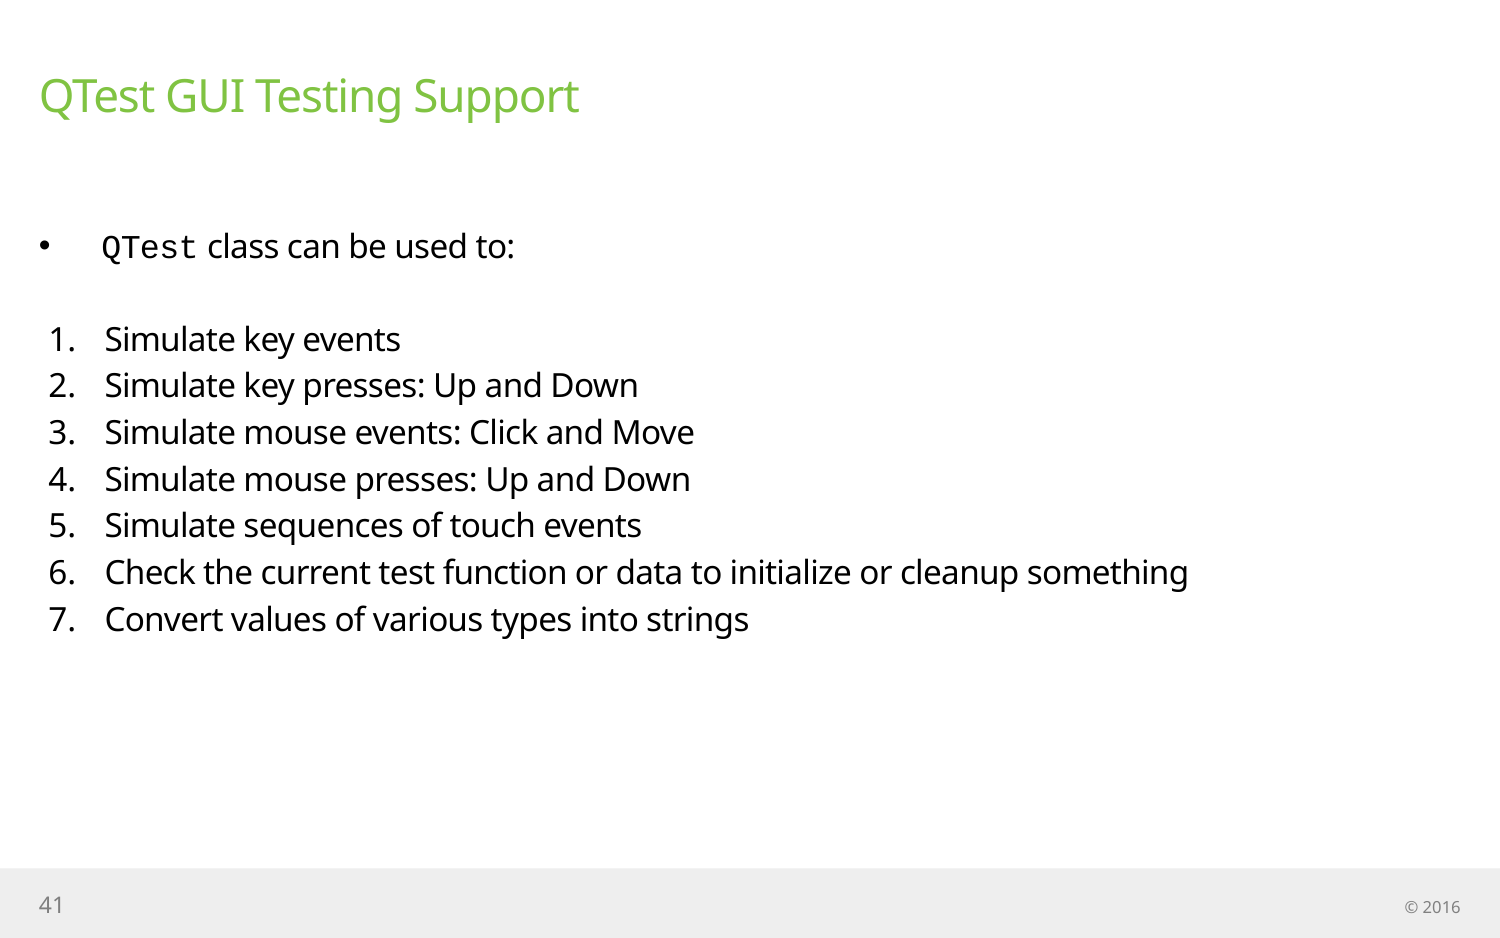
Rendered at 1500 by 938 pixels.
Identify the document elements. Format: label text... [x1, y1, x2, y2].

footer © 2016 [1188, 896, 1461, 917]
slide_number 41 [39, 892, 410, 921]
title QTest GUI Testing Support [39, 66, 1052, 195]
list QTest class can be used to: Simulate key events Simulate key presses: Up and Down Simulate mouse events: Click and Move Simulate mouse presses: Up and Down Simulate sequences of touch events Check the current test function or data to initialize or cleanup something Convert values of various types into strings [39, 224, 1471, 846]
